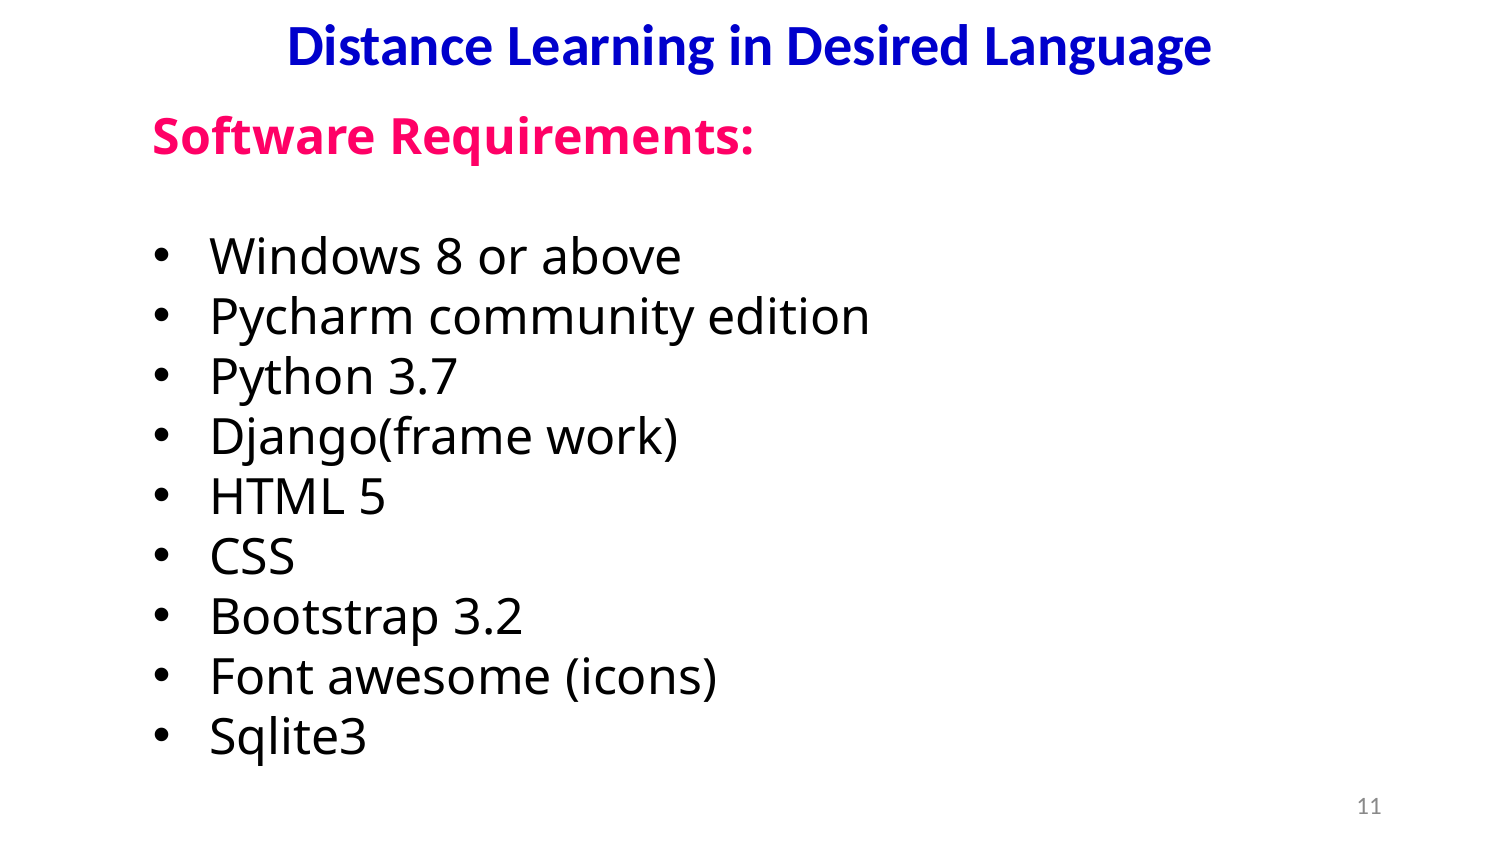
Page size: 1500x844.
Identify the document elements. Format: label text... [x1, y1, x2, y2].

slide_number 11 [1059, 782, 1397, 827]
text_box Distance Learning in Desired Language [0, 0, 1500, 141]
text_box Software Requirements: Windows 8 or above Pycharm community edition Python 3.7 Django(frame work) HTML 5 CSS Bootstrap 3.2 Font awesome (icons) Sqlite3 [137, 141, 1500, 844]
